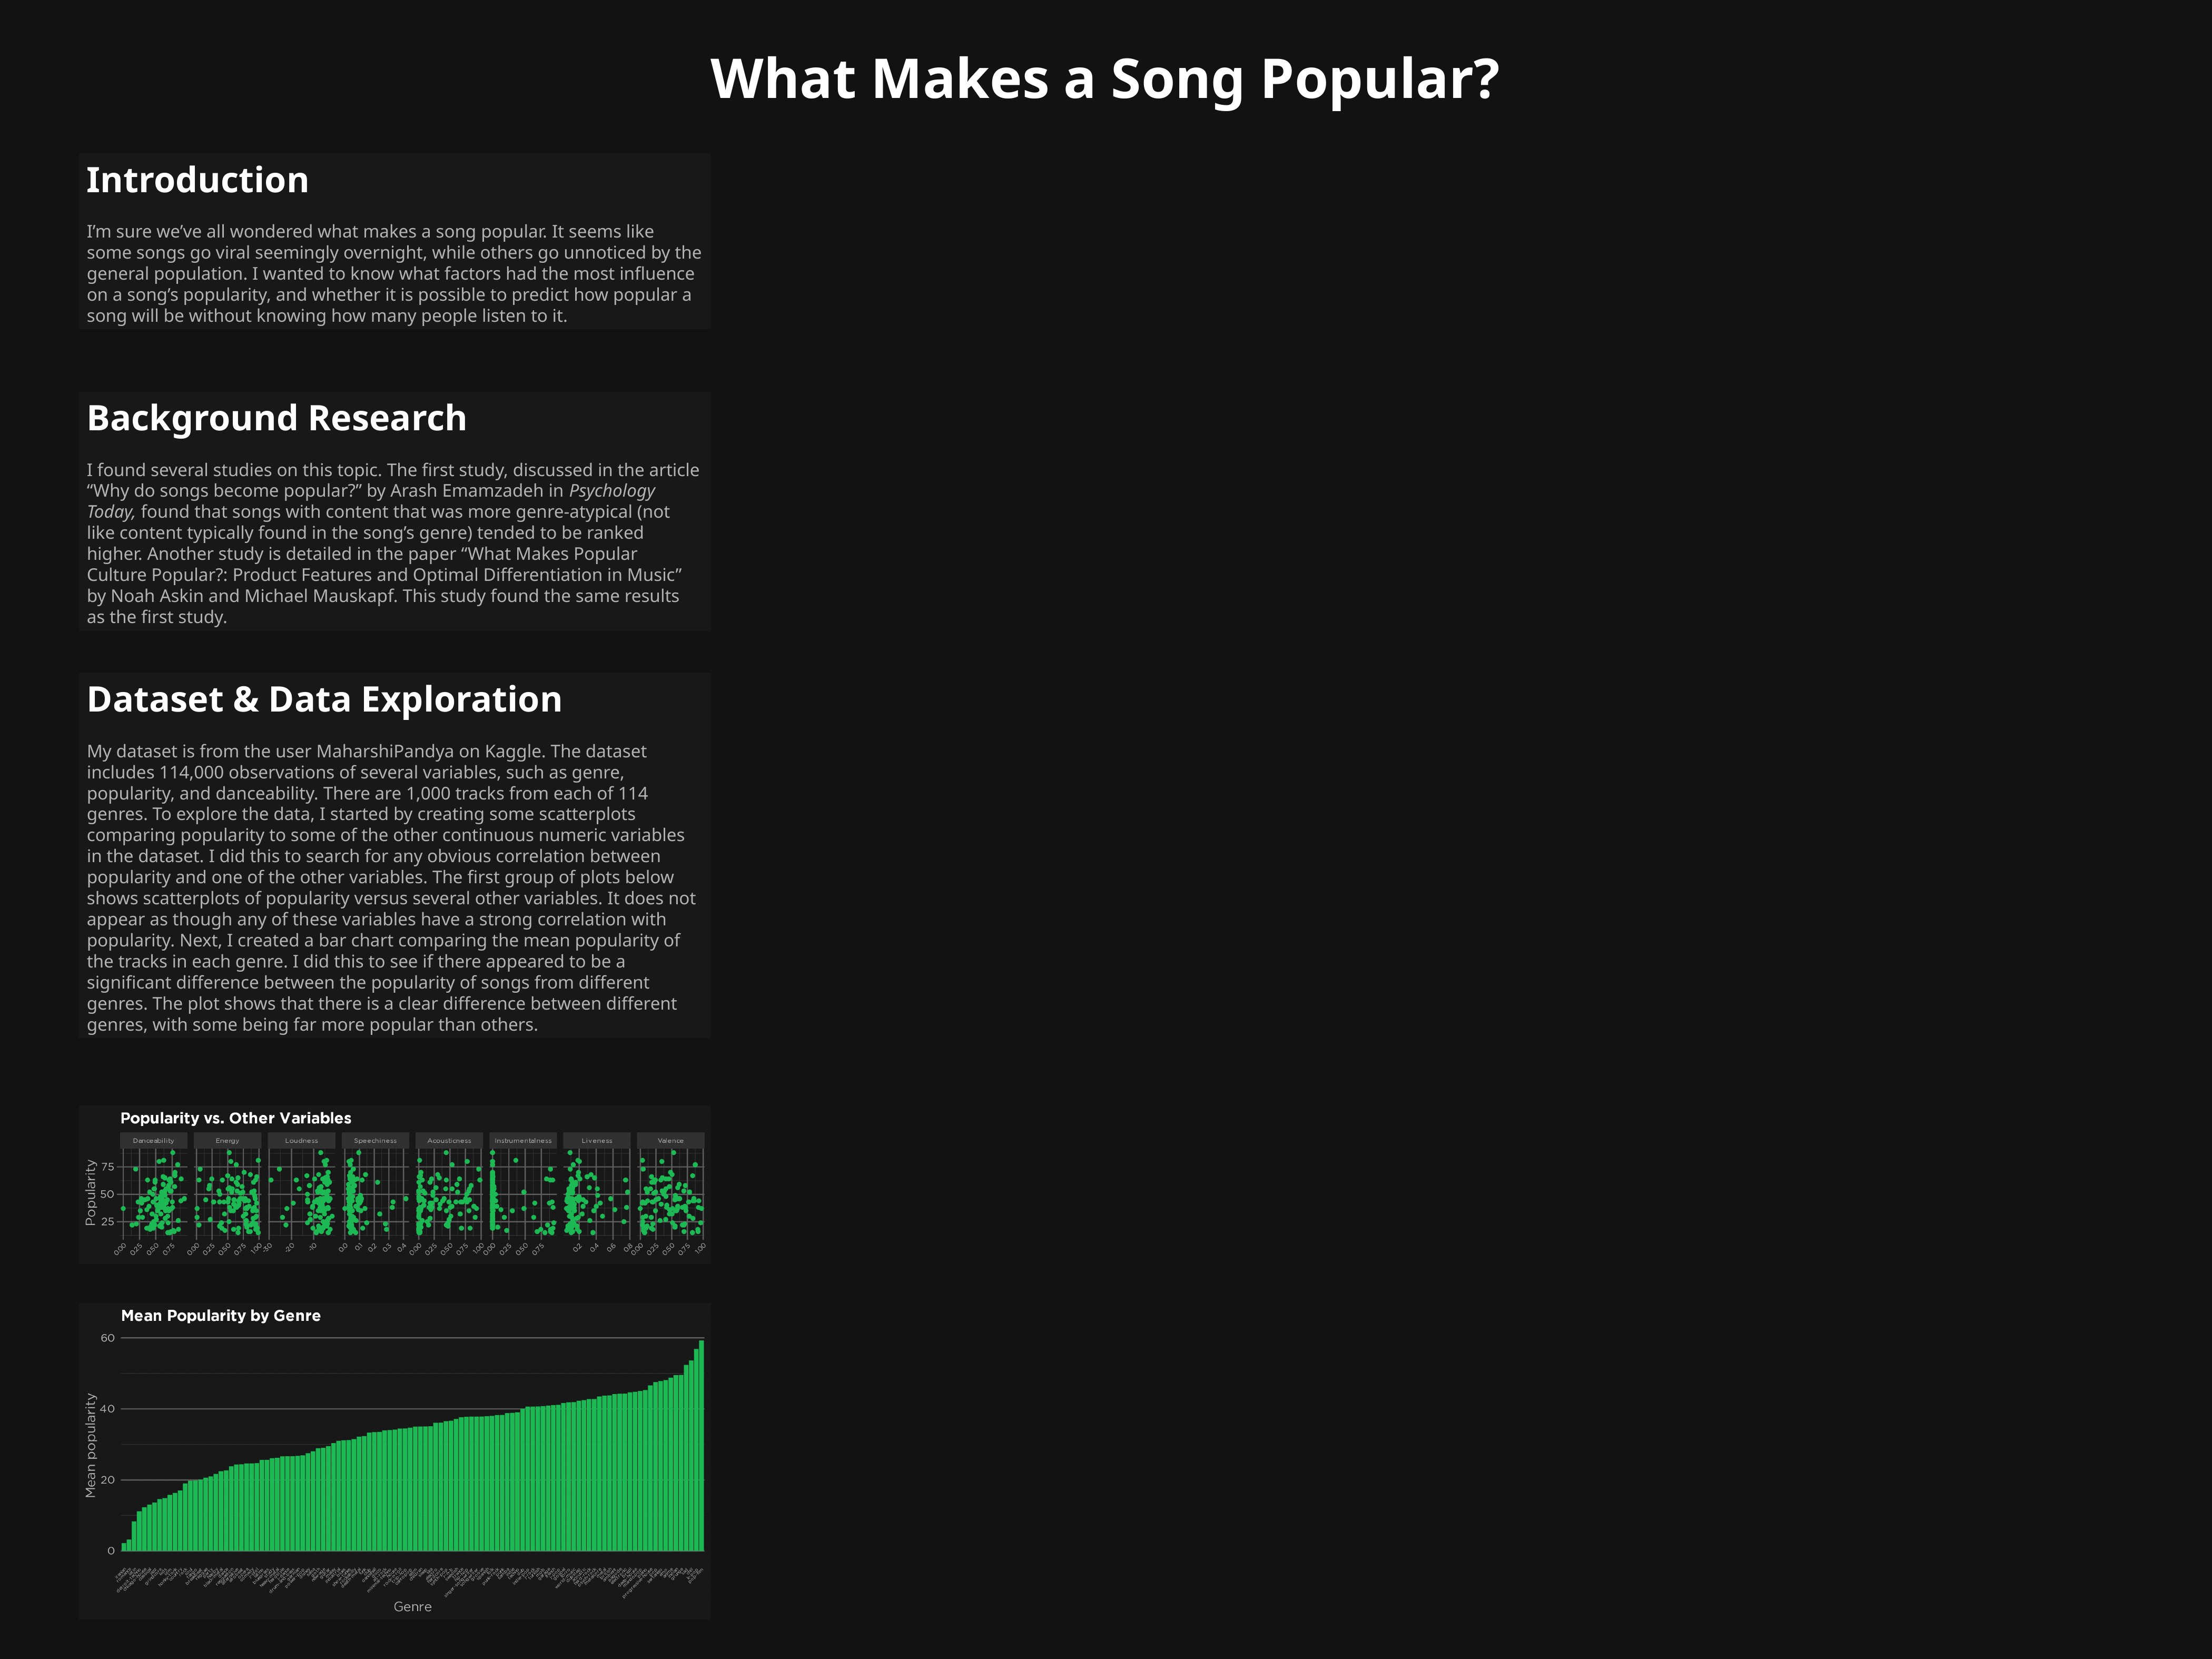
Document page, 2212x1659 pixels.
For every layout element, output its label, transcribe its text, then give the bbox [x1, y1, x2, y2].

text_box Dataset & Data Exploration My dataset is from the user MaharshiPandya on Kaggle. The dataset includes 114,000 observations of several variables, such as genre, popularity, and danceability. There are 1,000 tracks from each of 114 genres. To explore the data, I started by creating some scatterplots comparing popularity to some of the other continuous numeric variables in the dataset. I did this to search for any obvious correlation between popularity and one of the other variables. The first group of plots below shows scatterplots of popularity versus several other variables. It does not appear as though any of these variables have a strong correlation with popularity. Next, I created a bar chart comparing the mean popularity of the tracks in each genre. I did this to see if there appeared to be a significant difference between the popularity of songs from different genres. The plot shows that there is a clear difference between different genres, with some being far more popular than others. [78, 673, 711, 1039]
picture [78, 1105, 711, 1264]
text_box What Makes a Song Popular? [703, 39, 1509, 113]
picture [78, 1303, 711, 1619]
text_box Background Research I found several studies on this topic. The first study, discussed in the article “Why do songs become popular?” by Arash Emamzadeh in Psychology Today, found that songs with content that was more genre-atypical (not like content typically found in the song’s genre) tended to be ranked higher. Another study is detailed in the paper “What Makes Popular Culture Popular?: Product Features and Optimal Differentiation in Music” by Noah Askin and Michael Mauskapf. This study found the same results as the first study. [78, 391, 711, 631]
text_box Introduction I’m sure we’ve all wondered what makes a song popular. It seems like some songs go viral seemingly overnight, while others go unnoticed by the general population. I wanted to know what factors had the most influence on a song’s popularity, and whether it is possible to predict how popular a song will be without knowing how many people listen to it. [78, 153, 711, 330]
